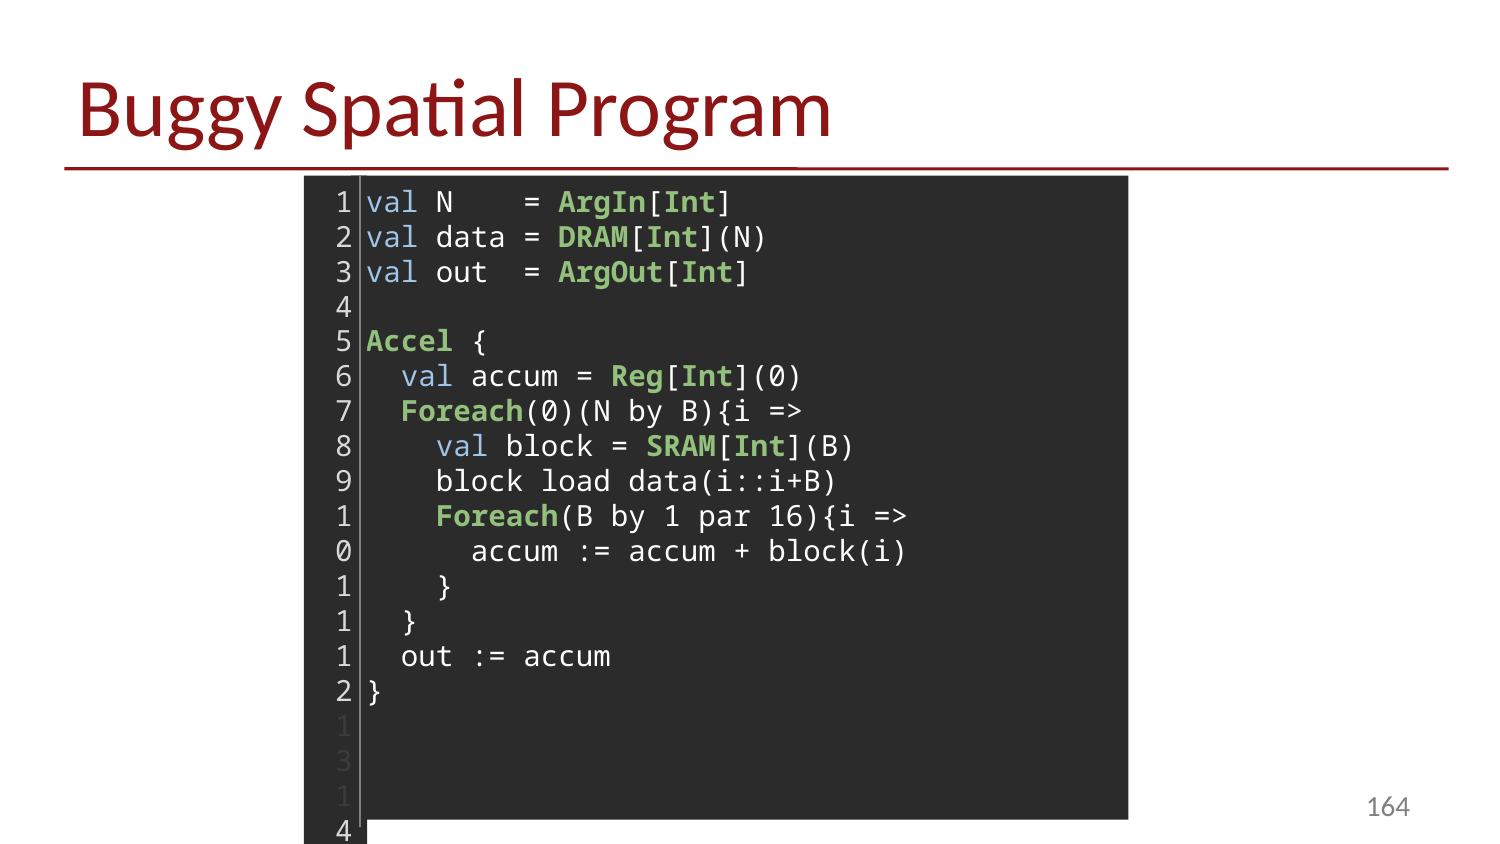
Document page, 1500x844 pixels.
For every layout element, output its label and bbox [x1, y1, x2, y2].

title [62, 28, 1459, 160]
text_box [303, 175, 1129, 844]
slide_number [1074, 782, 1425, 827]
